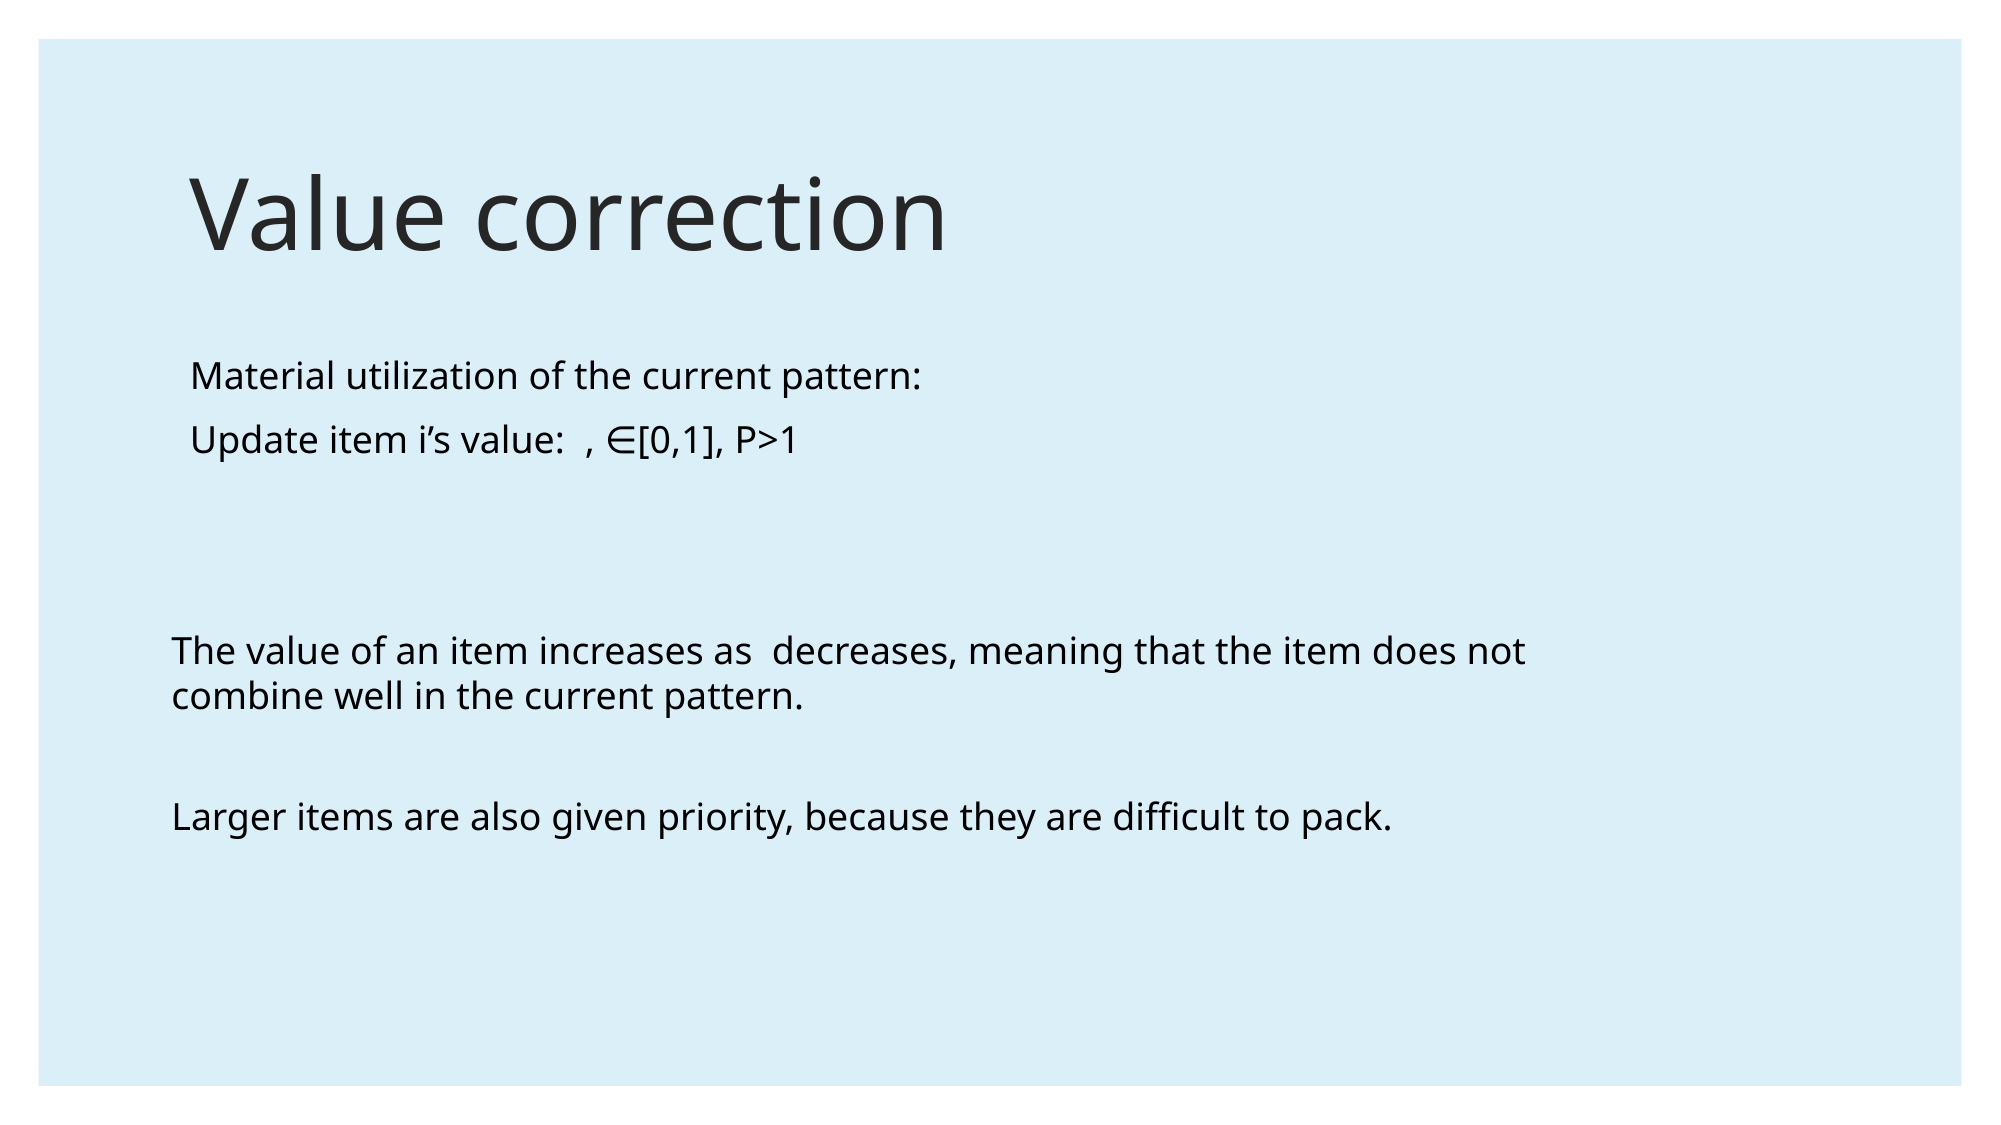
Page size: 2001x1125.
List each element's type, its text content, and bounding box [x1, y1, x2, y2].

title Value correction [174, 105, 1825, 331]
text_box Larger items are also given priority, because they are difficult to pack. [156, 785, 1595, 846]
